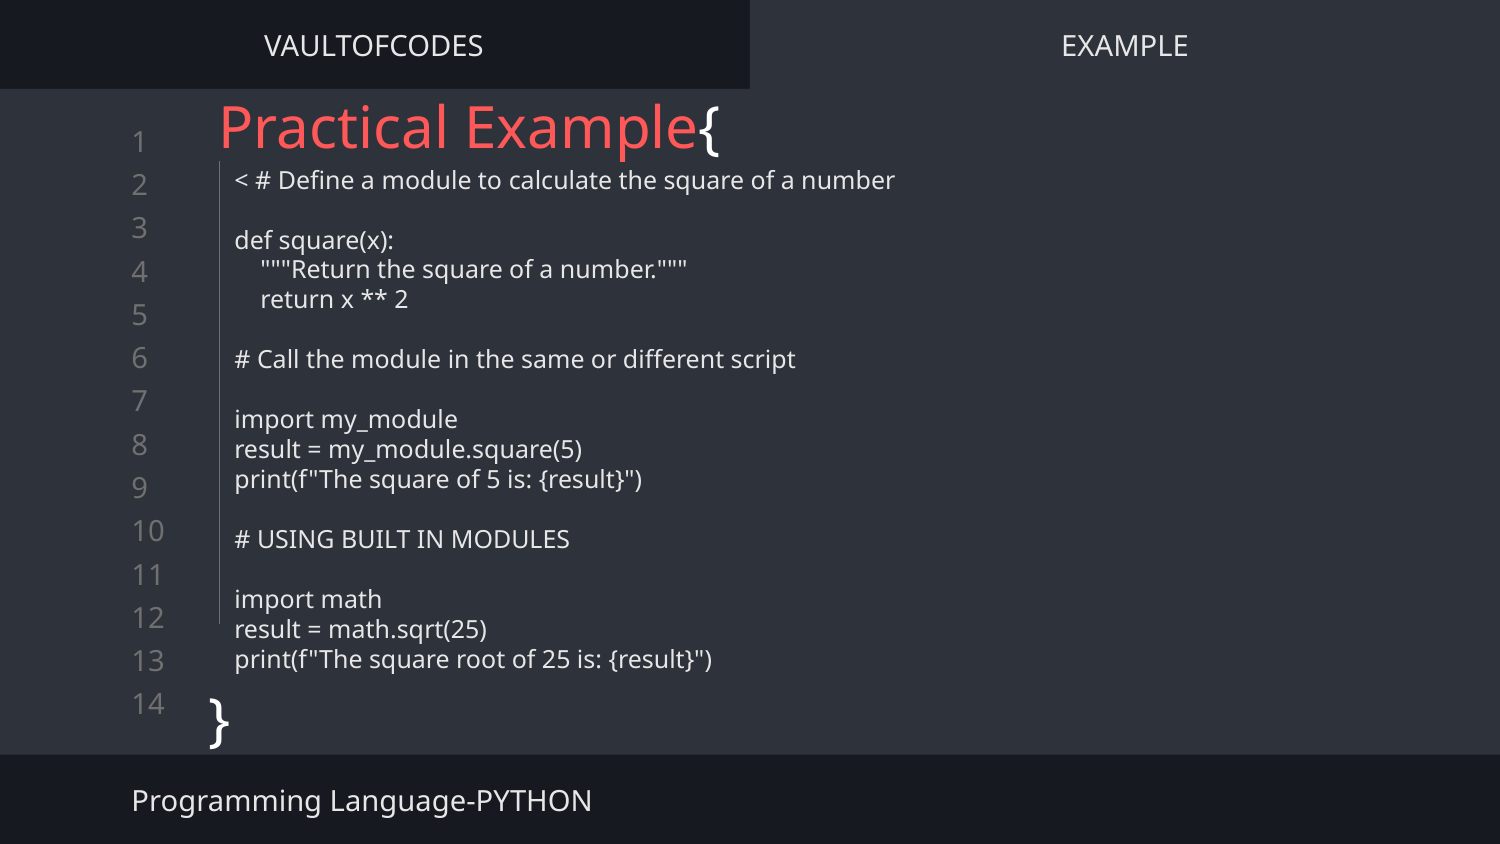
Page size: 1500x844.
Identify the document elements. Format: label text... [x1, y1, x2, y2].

title Practical Example{ [203, 75, 1400, 165]
subtitle EXAMPLE [750, 15, 1500, 74]
subtitle < # Define a module to calculate the square of a number def square(x): """Return the square of a number.""" return x ** 2 # Call the module in the same or different script import my_module result = my_module.square(5) print(f"The square of 5 is: {result}") # USING BUILT IN MODULES import math result = math.sqrt(25) print(f"The square root of 25 is: {result}") [219, 118, 1342, 719]
subtitle Programming Language-PYTHON [116, 770, 915, 829]
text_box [177, 160, 262, 771]
subtitle VAULTOFCODES [0, 15, 749, 74]
